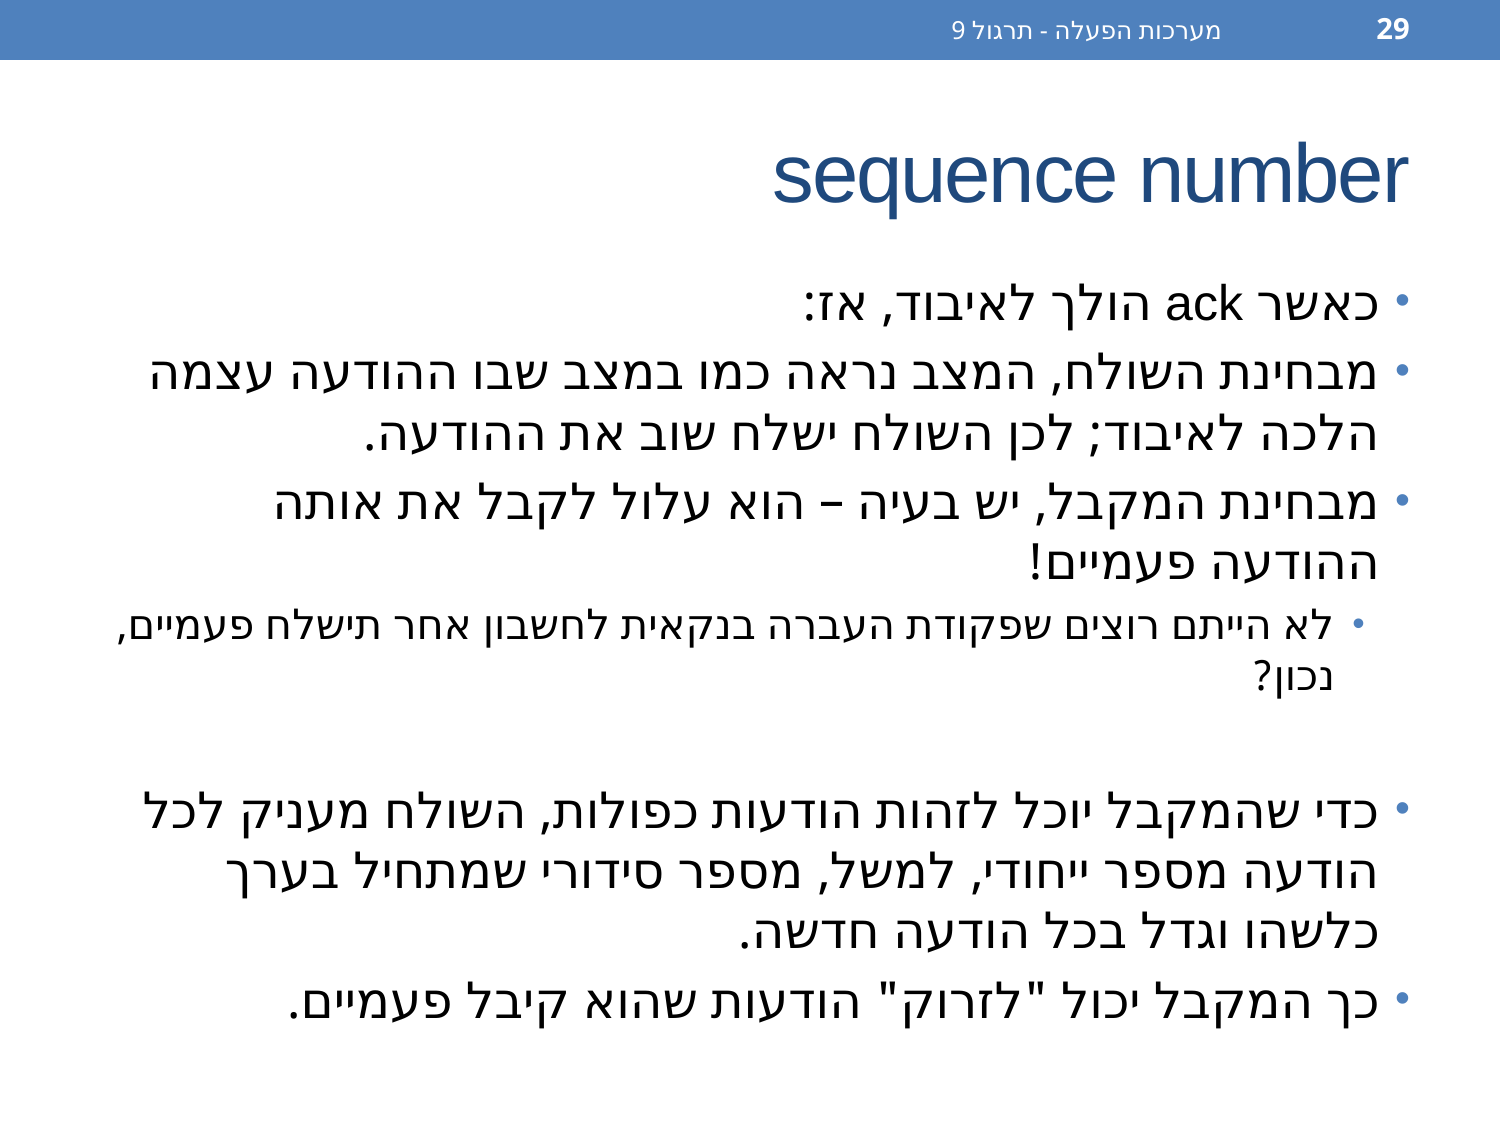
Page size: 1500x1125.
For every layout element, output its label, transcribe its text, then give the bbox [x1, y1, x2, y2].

footer מערכות הפעלה - תרגול 9 [562, 3, 1238, 57]
list כאשר ack הולך לאיבוד, אז: מבחינת השולח, המצב נראה כמו במצב שבו ההודעה עצמה הלכה לאיבוד; לכן השולח ישלח שוב את ההודעה. מבחינת המקבל, יש בעיה – הוא עלול לקבל את אותה ההודעה פעמיים! לא הייתם רוצים שפקודת העברה בנקאית לחשבון אחר תישלח פעמיים, נכון? כדי שהמקבל יוכל לזהות הודעות כפולות, השולח מעניק לכל הודעה מספר ייחודי, למשל, מספר סידורי שמתחיל בערך כלשהו וגדל בכל הודעה חדשה. כך המקבל יכול "לזרוק" הודעות שהוא קיבל פעמיים. [75, 262, 1425, 1063]
title sequence number [75, 87, 1425, 250]
slide_number 29 [1250, 3, 1425, 57]
